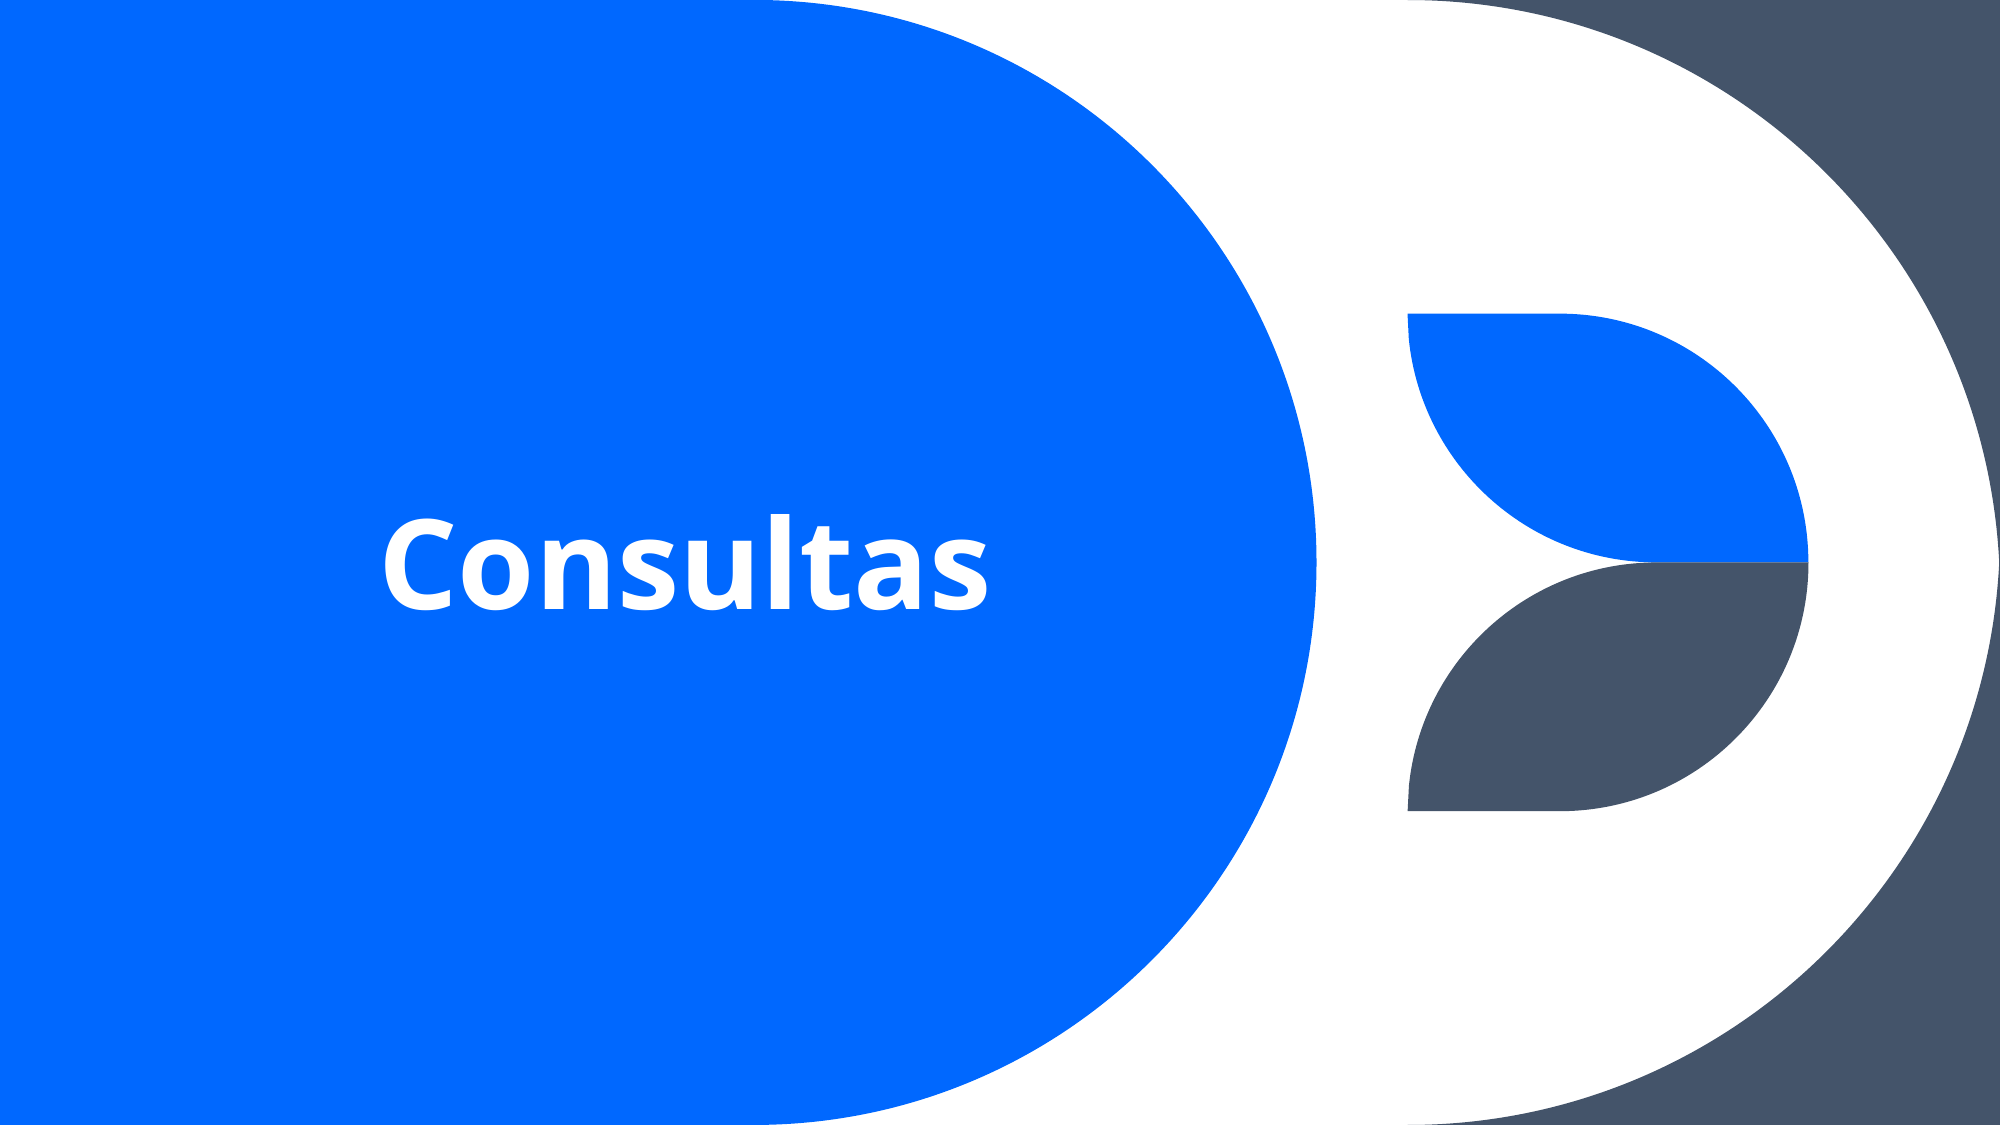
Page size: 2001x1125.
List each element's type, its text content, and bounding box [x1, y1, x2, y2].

title Consultas [173, 480, 1198, 645]
